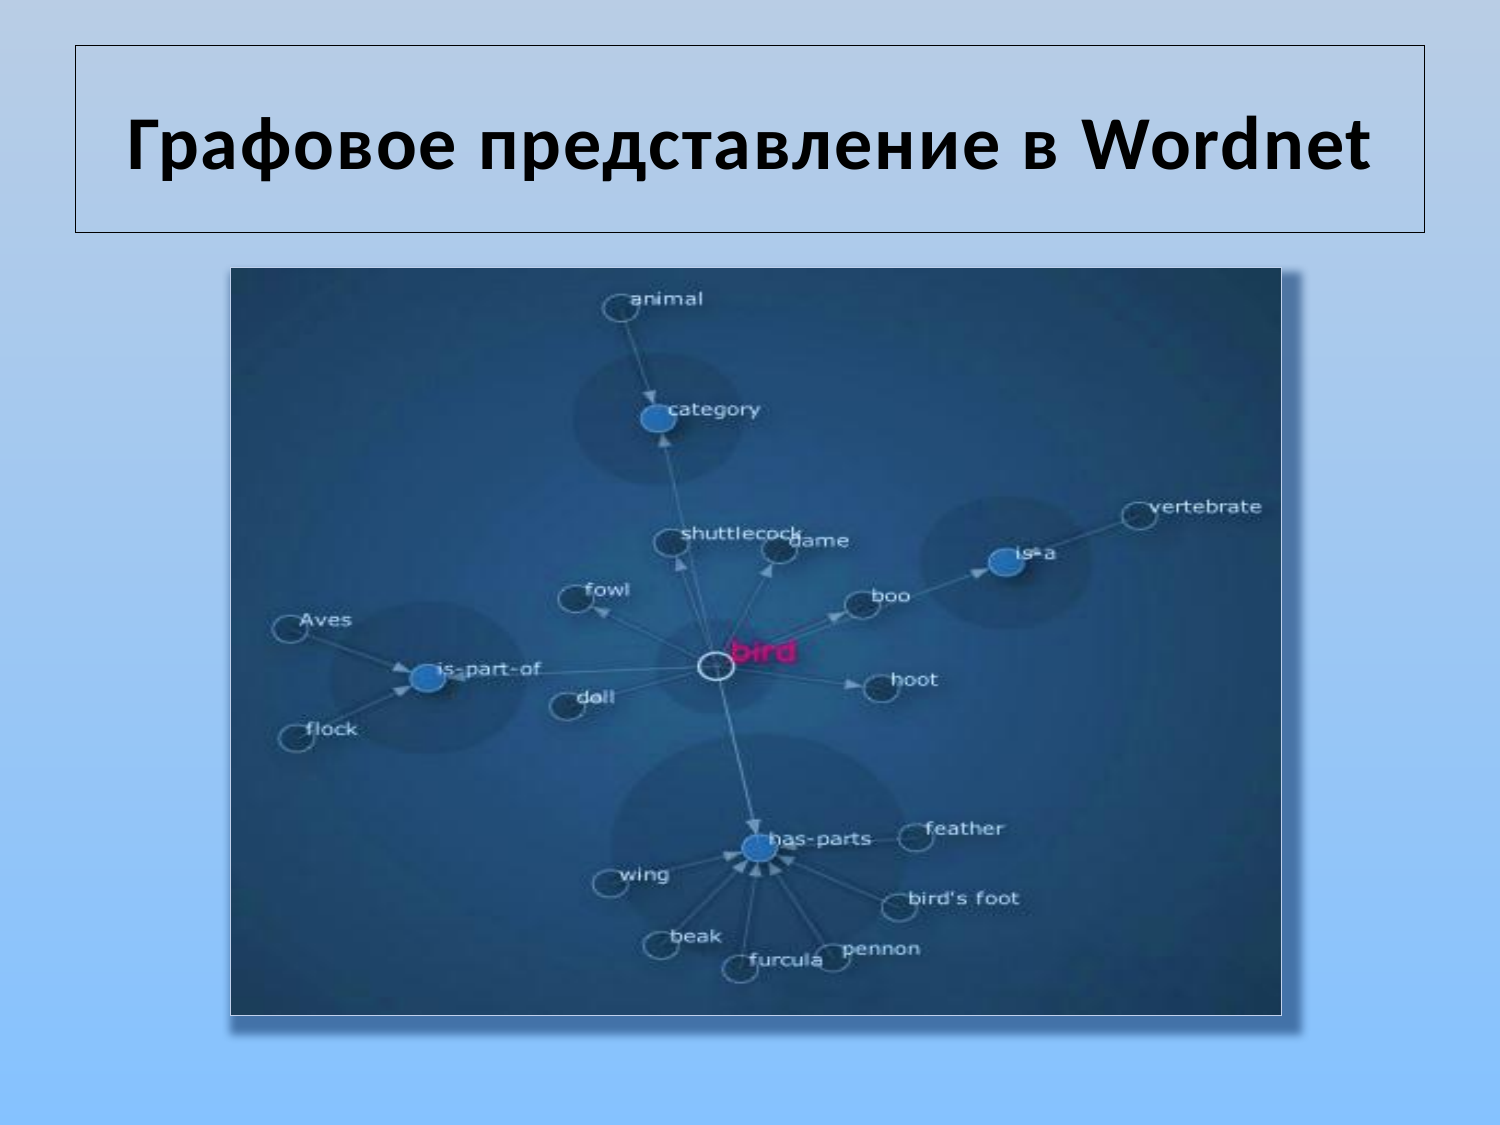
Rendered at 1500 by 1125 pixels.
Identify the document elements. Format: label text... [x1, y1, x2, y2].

title Графовое представление в Wordnet [75, 45, 1425, 233]
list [229, 266, 1282, 1016]
